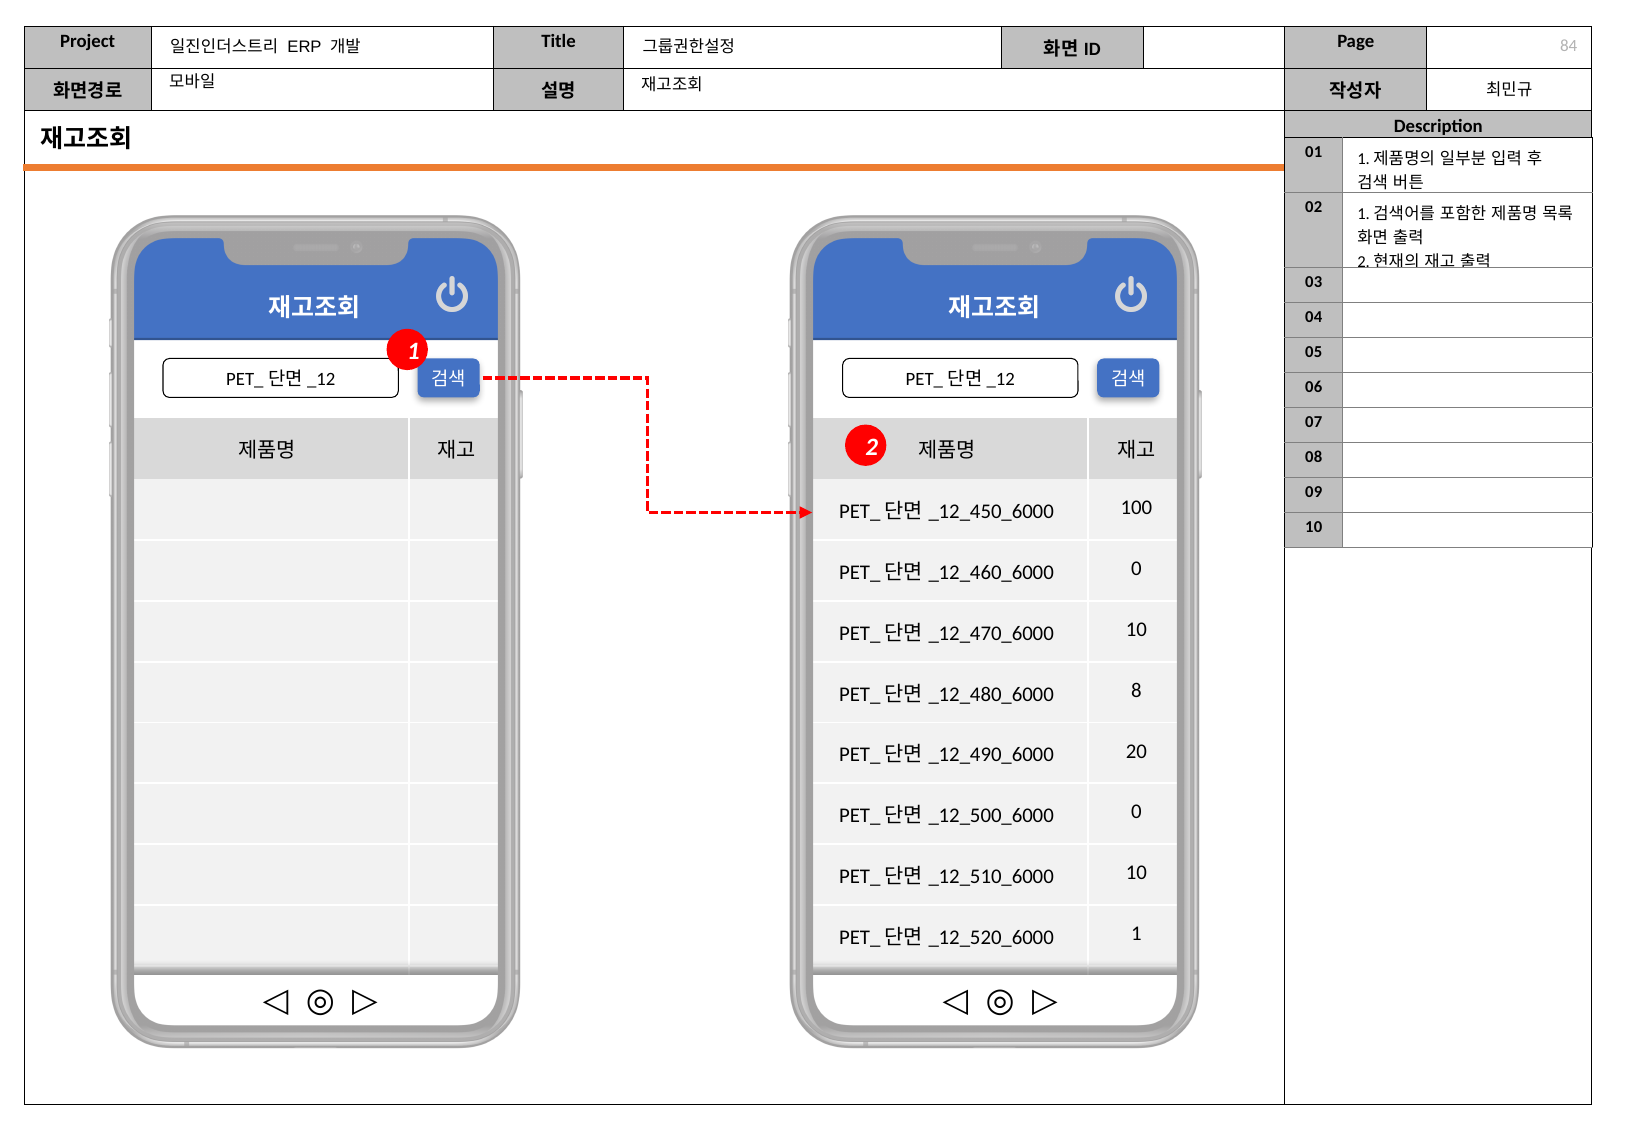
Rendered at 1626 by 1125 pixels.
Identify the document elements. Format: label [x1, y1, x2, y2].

table_cell [1285, 478, 1342, 512]
table_cell [1343, 443, 1592, 477]
text_box [154, 28, 376, 99]
table_cell [1343, 193, 1592, 267]
table_cell [1343, 478, 1592, 512]
table_cell [1285, 373, 1342, 407]
text_box [482, 377, 813, 513]
text_box [627, 28, 751, 64]
table_cell [1285, 193, 1342, 267]
table_cell [1343, 408, 1592, 442]
text_box [25, 115, 148, 161]
table_cell [1285, 513, 1342, 547]
picture [26, 190, 606, 1074]
table_cell [1285, 338, 1342, 372]
picture [705, 190, 1285, 1074]
table_header [1343, 138, 1592, 192]
table_cell [1285, 443, 1342, 477]
table_cell [1285, 303, 1342, 337]
table_cell [1343, 303, 1592, 337]
text_box [1143, 24, 1285, 100]
table_cell [1285, 408, 1342, 442]
table_cell [1343, 268, 1592, 302]
table_cell [1343, 373, 1592, 407]
table_cell [1343, 338, 1592, 372]
text_box [626, 66, 718, 101]
table_cell [1285, 268, 1342, 302]
table_cell [1343, 513, 1592, 547]
slide_number [1285, 29, 1593, 61]
table_header [1285, 138, 1342, 192]
